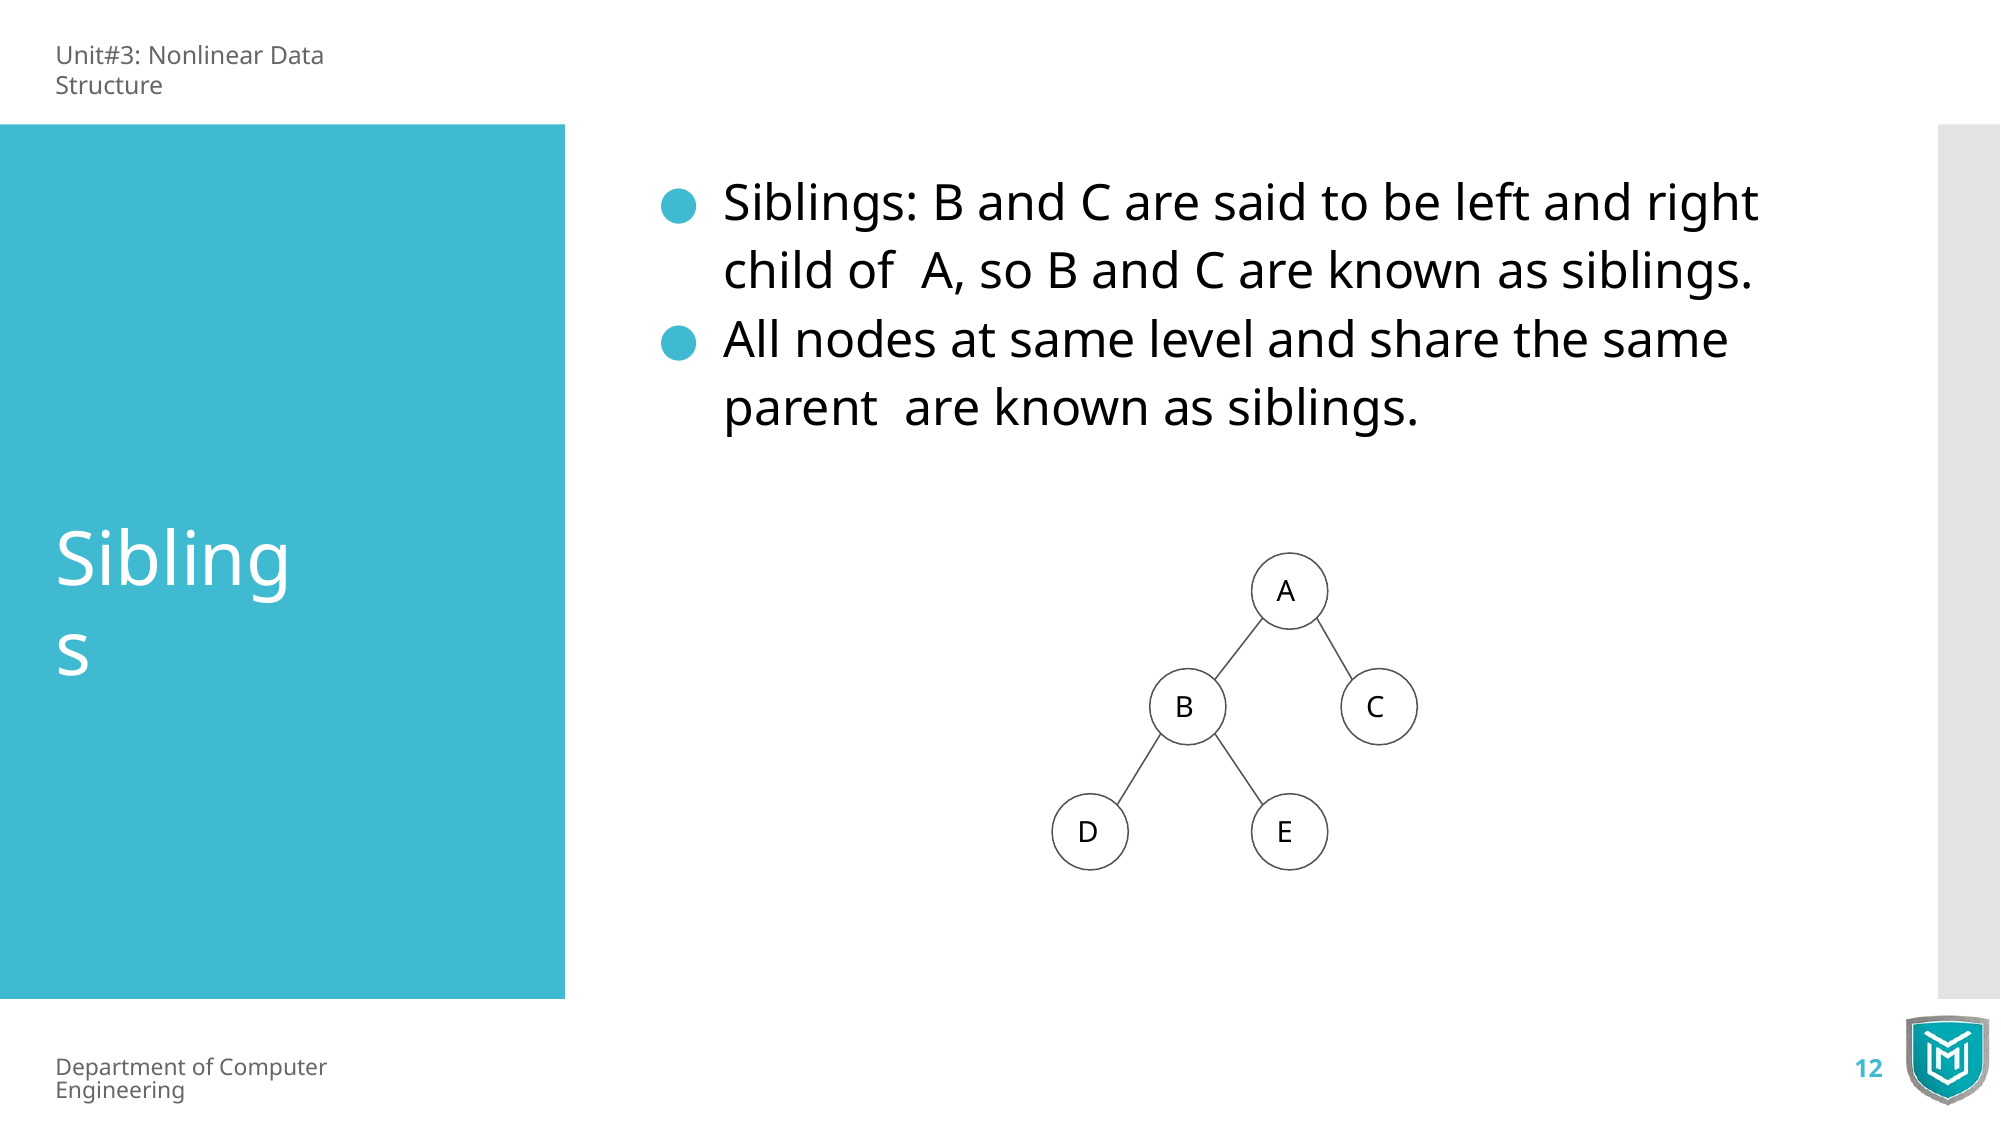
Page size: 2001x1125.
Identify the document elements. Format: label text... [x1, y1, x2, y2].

text_box E [1274, 811, 1299, 849]
text_box [1341, 668, 1418, 745]
text_box Unit#3: Nonlinear Data Structure [53, 37, 399, 100]
text_box D [1075, 811, 1101, 849]
slide_number 12 [1848, 1061, 1888, 1125]
picture [1896, 995, 2000, 1125]
footer Department of Computer Engineering [53, 1056, 428, 1125]
text_box C [1364, 686, 1390, 724]
text_box Siblings [53, 508, 301, 691]
text_box B [1172, 686, 1197, 724]
text_box [1052, 793, 1129, 870]
text_box [1149, 668, 1226, 745]
text_box [1251, 552, 1328, 630]
text_box A [1274, 570, 1299, 608]
text_box [1251, 793, 1328, 870]
text_box Siblings: B and C are said to be left and right child of A, so B and C are known as siblings. All nodes at same level and share the same parent are known as siblings. [656, 160, 1786, 436]
